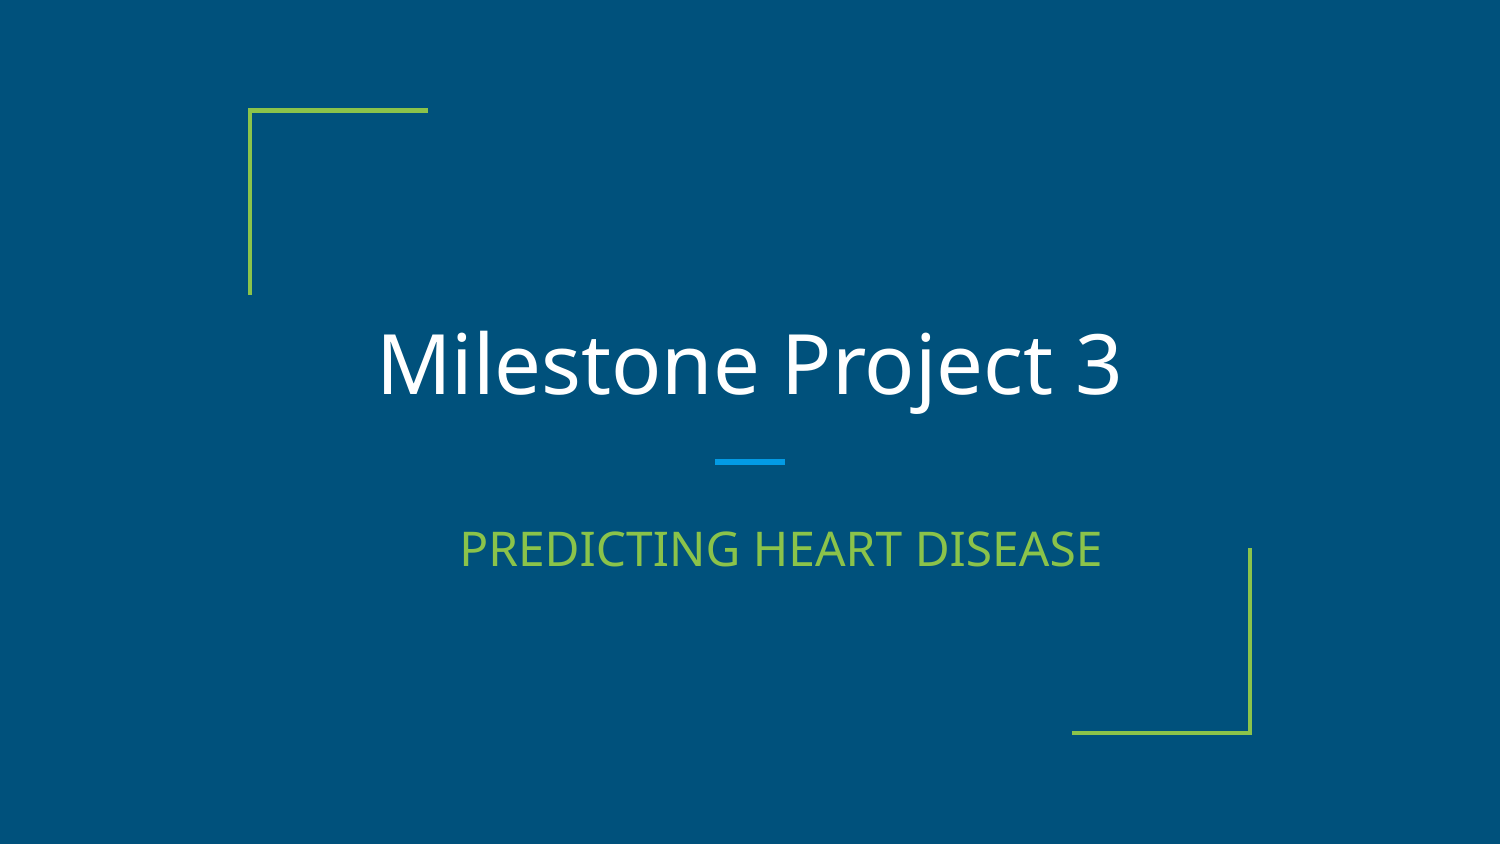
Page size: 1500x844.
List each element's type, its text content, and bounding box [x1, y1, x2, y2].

subtitle PREDICTING HEART DISEASE [313, 500, 1262, 650]
title Milestone Project 3 [275, 195, 1225, 435]
